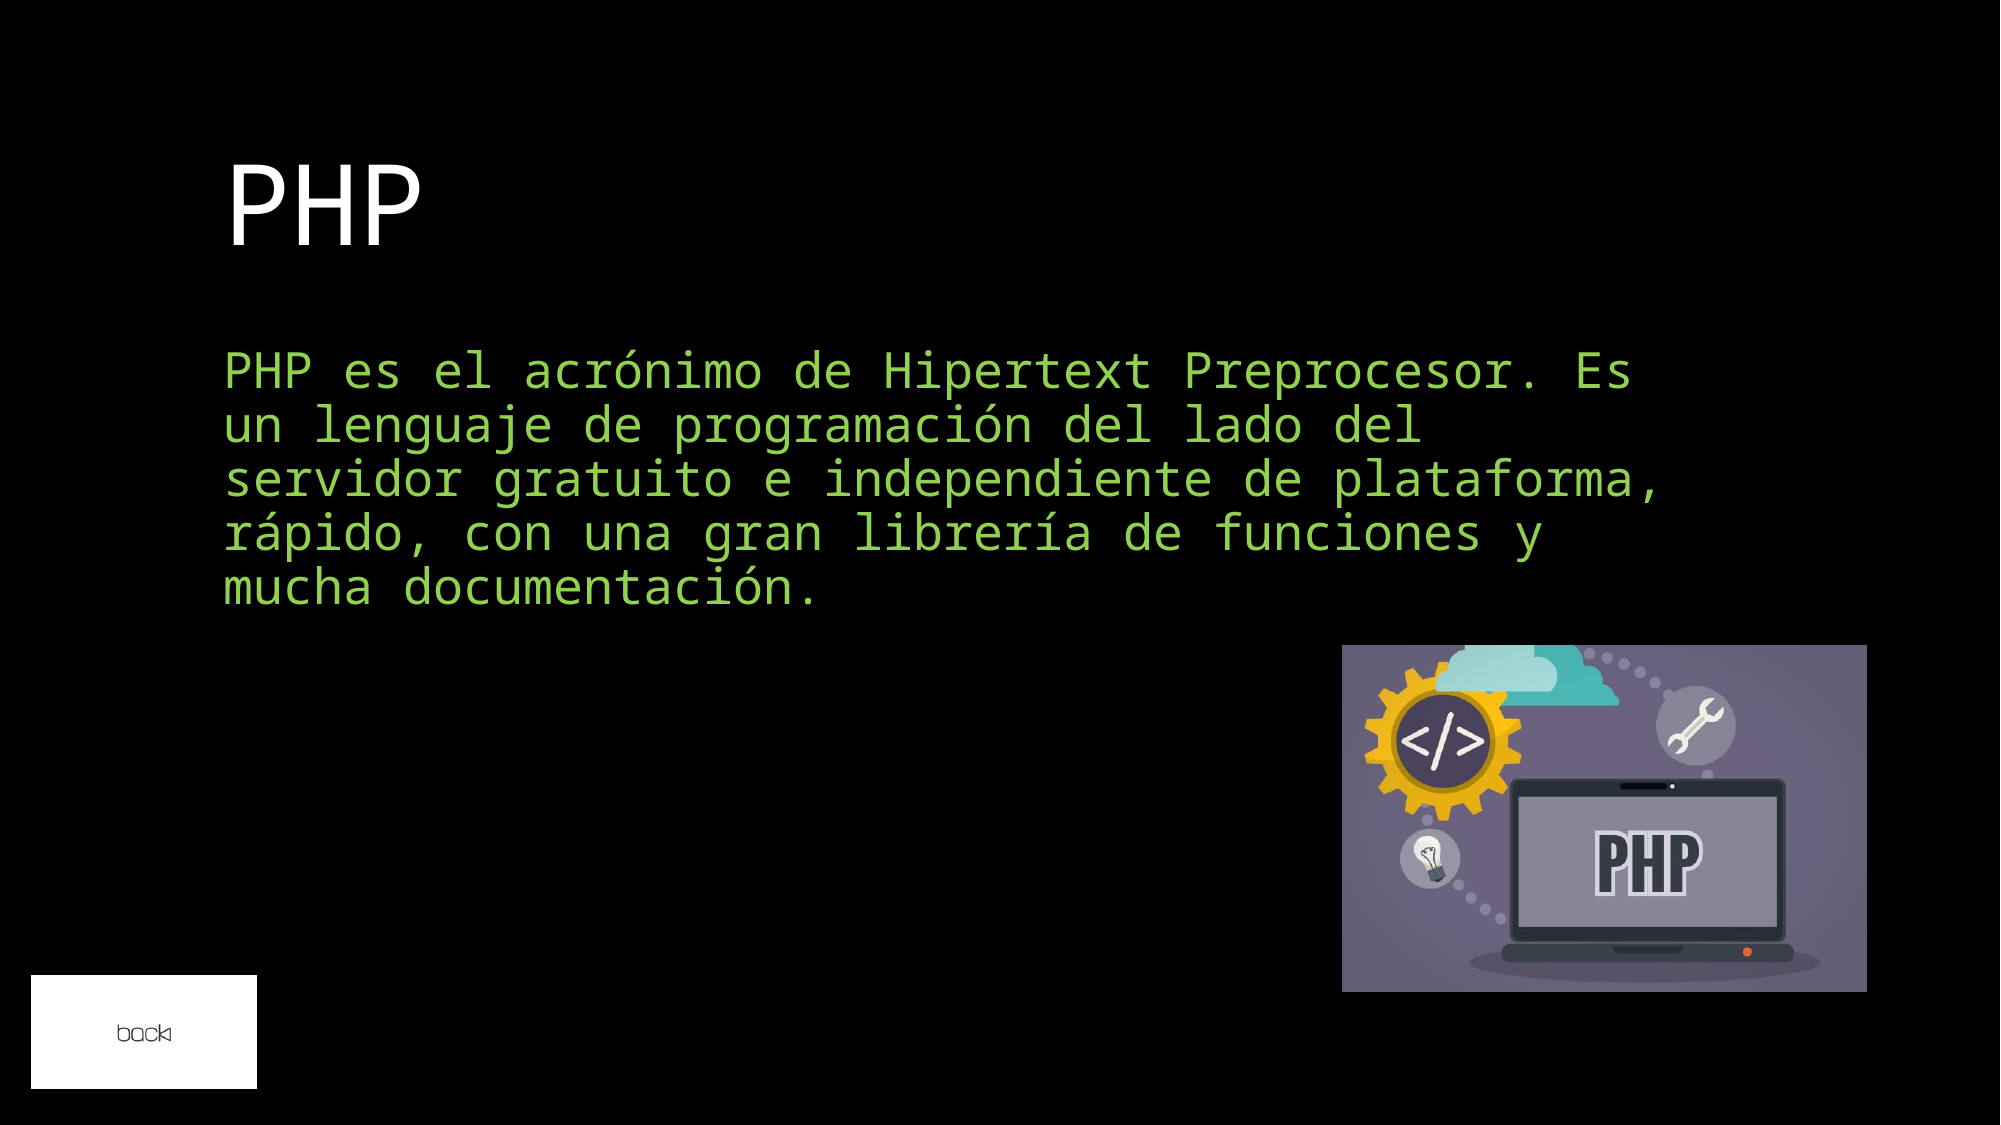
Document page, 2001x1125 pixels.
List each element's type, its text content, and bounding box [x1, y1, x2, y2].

picture [31, 975, 257, 1089]
list PHP es el acrónimo de Hipertext Preprocesor. Es un lenguaje de programación del lado del servidor gratuito e independiente de plataforma, rápido, con una gran librería de funciones y mucha documentación. [208, 338, 1709, 705]
picture [1342, 645, 1867, 992]
title PHP [208, 0, 1709, 278]
